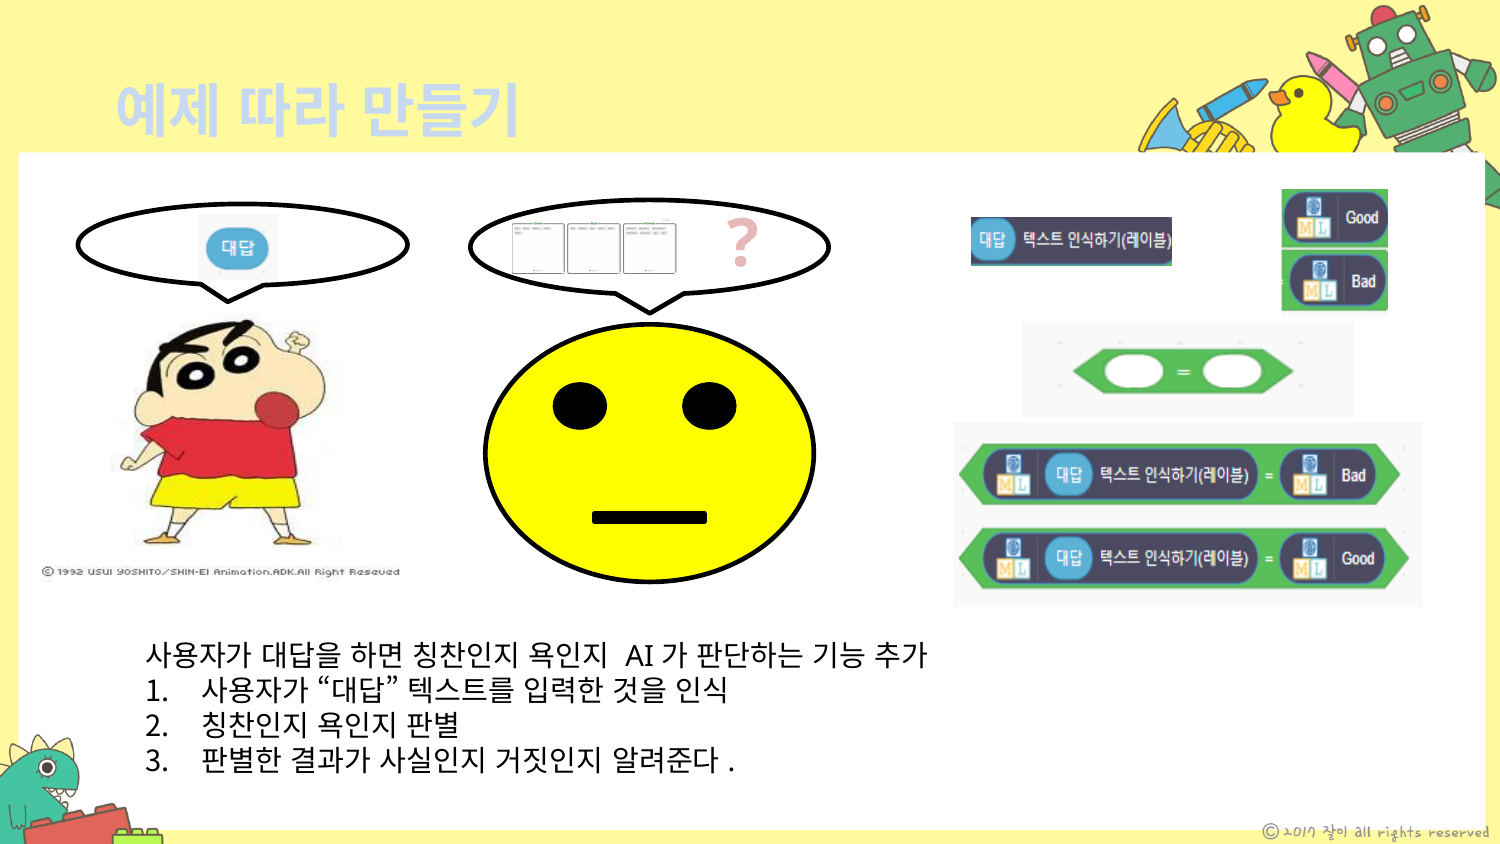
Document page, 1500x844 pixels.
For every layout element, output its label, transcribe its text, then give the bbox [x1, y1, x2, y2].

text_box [470, 191, 829, 583]
text_box 예제 따라 만들기 [41, 0, 597, 153]
picture [0, 0, 1500, 844]
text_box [41, 203, 408, 583]
text_box 사용자가 대답을 하면 칭찬인지 욕인지 AI가 판단하는 기능 추가 사용자가 “대답” 텍스트를 입력한 것을 인식 칭찬인지 욕인지 판별 판별한 결과가 사실인지 거짓인지 알려준다. [130, 630, 1418, 785]
